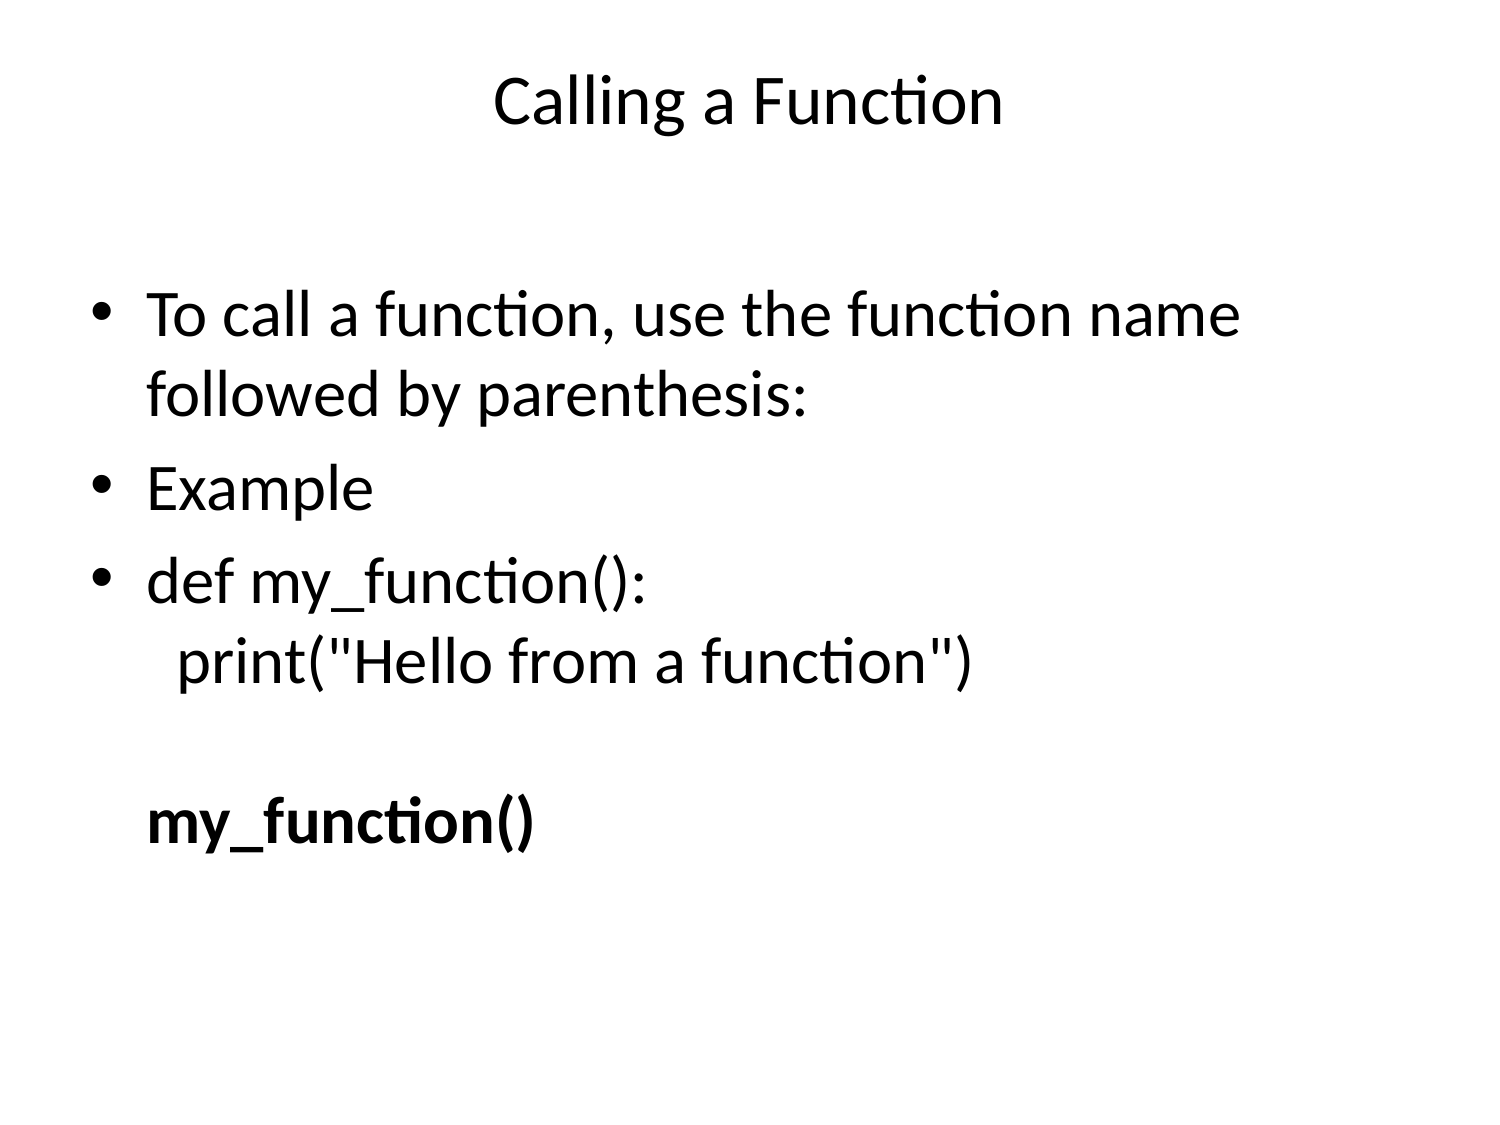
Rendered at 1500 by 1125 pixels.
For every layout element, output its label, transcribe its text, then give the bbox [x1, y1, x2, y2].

title Calling a Function [75, 45, 1425, 233]
list To call a function, use the function name followed by parenthesis: Example def my_function(): print("Hello from a function") my_function() [75, 262, 1425, 1005]
